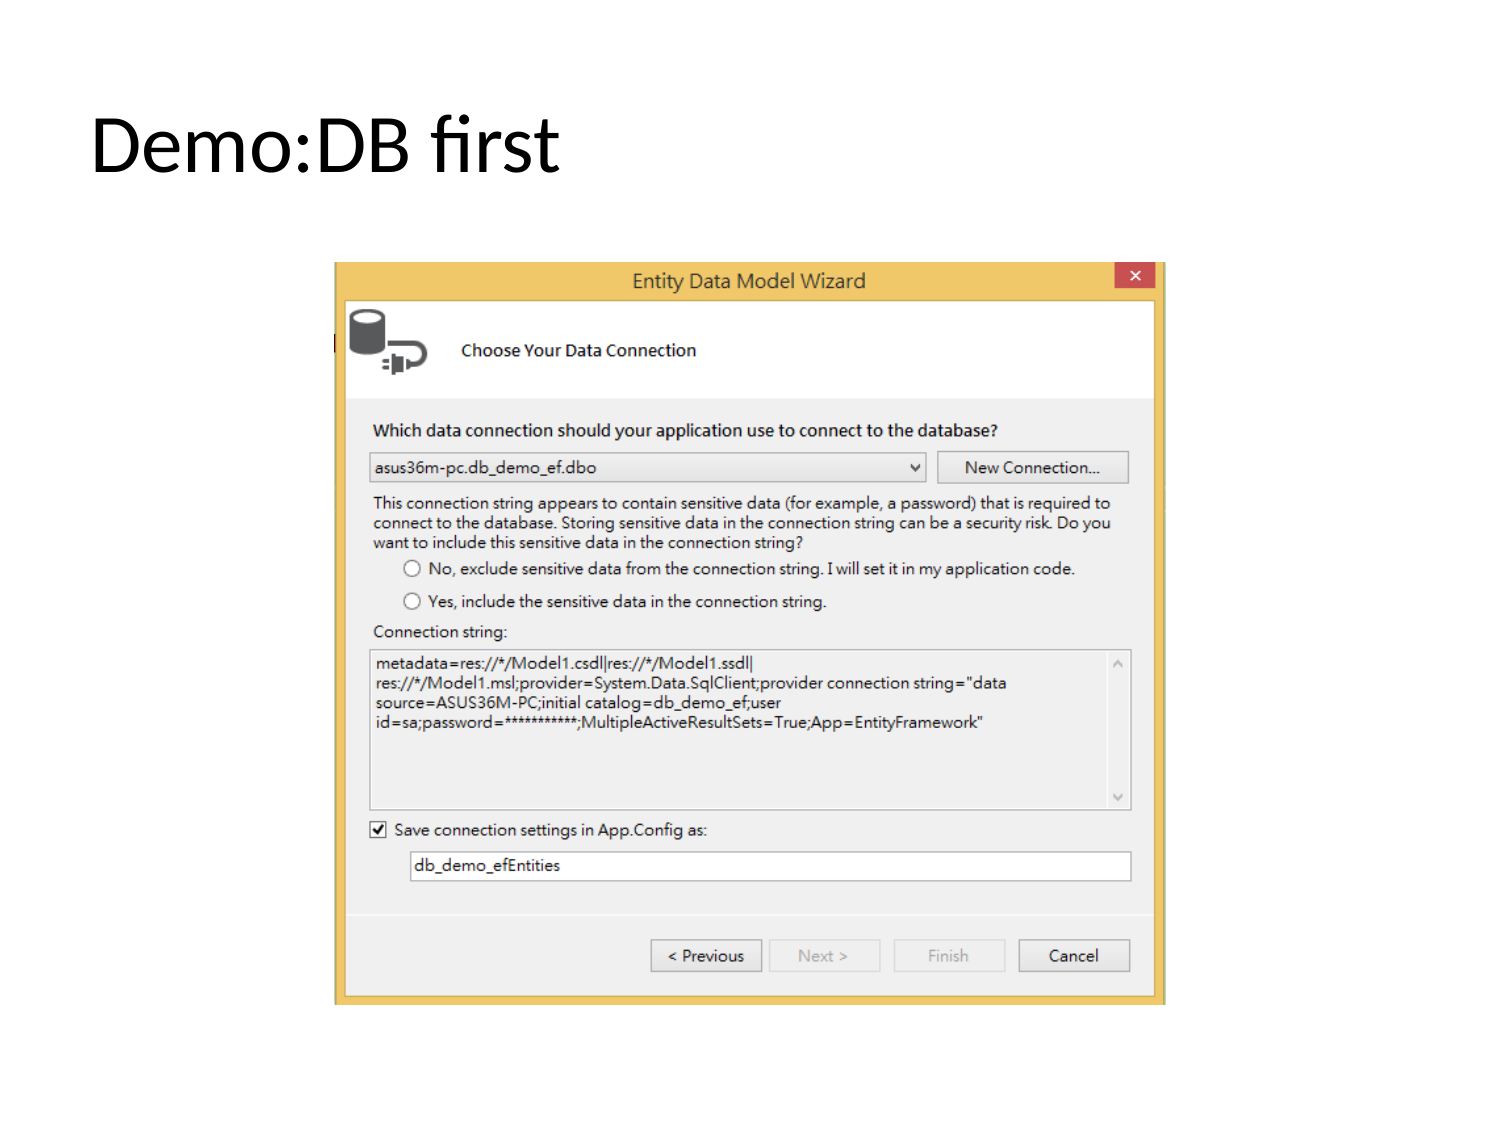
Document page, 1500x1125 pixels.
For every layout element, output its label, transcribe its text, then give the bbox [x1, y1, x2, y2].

title Demo:DB first [75, 45, 1425, 233]
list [334, 262, 1166, 1006]
